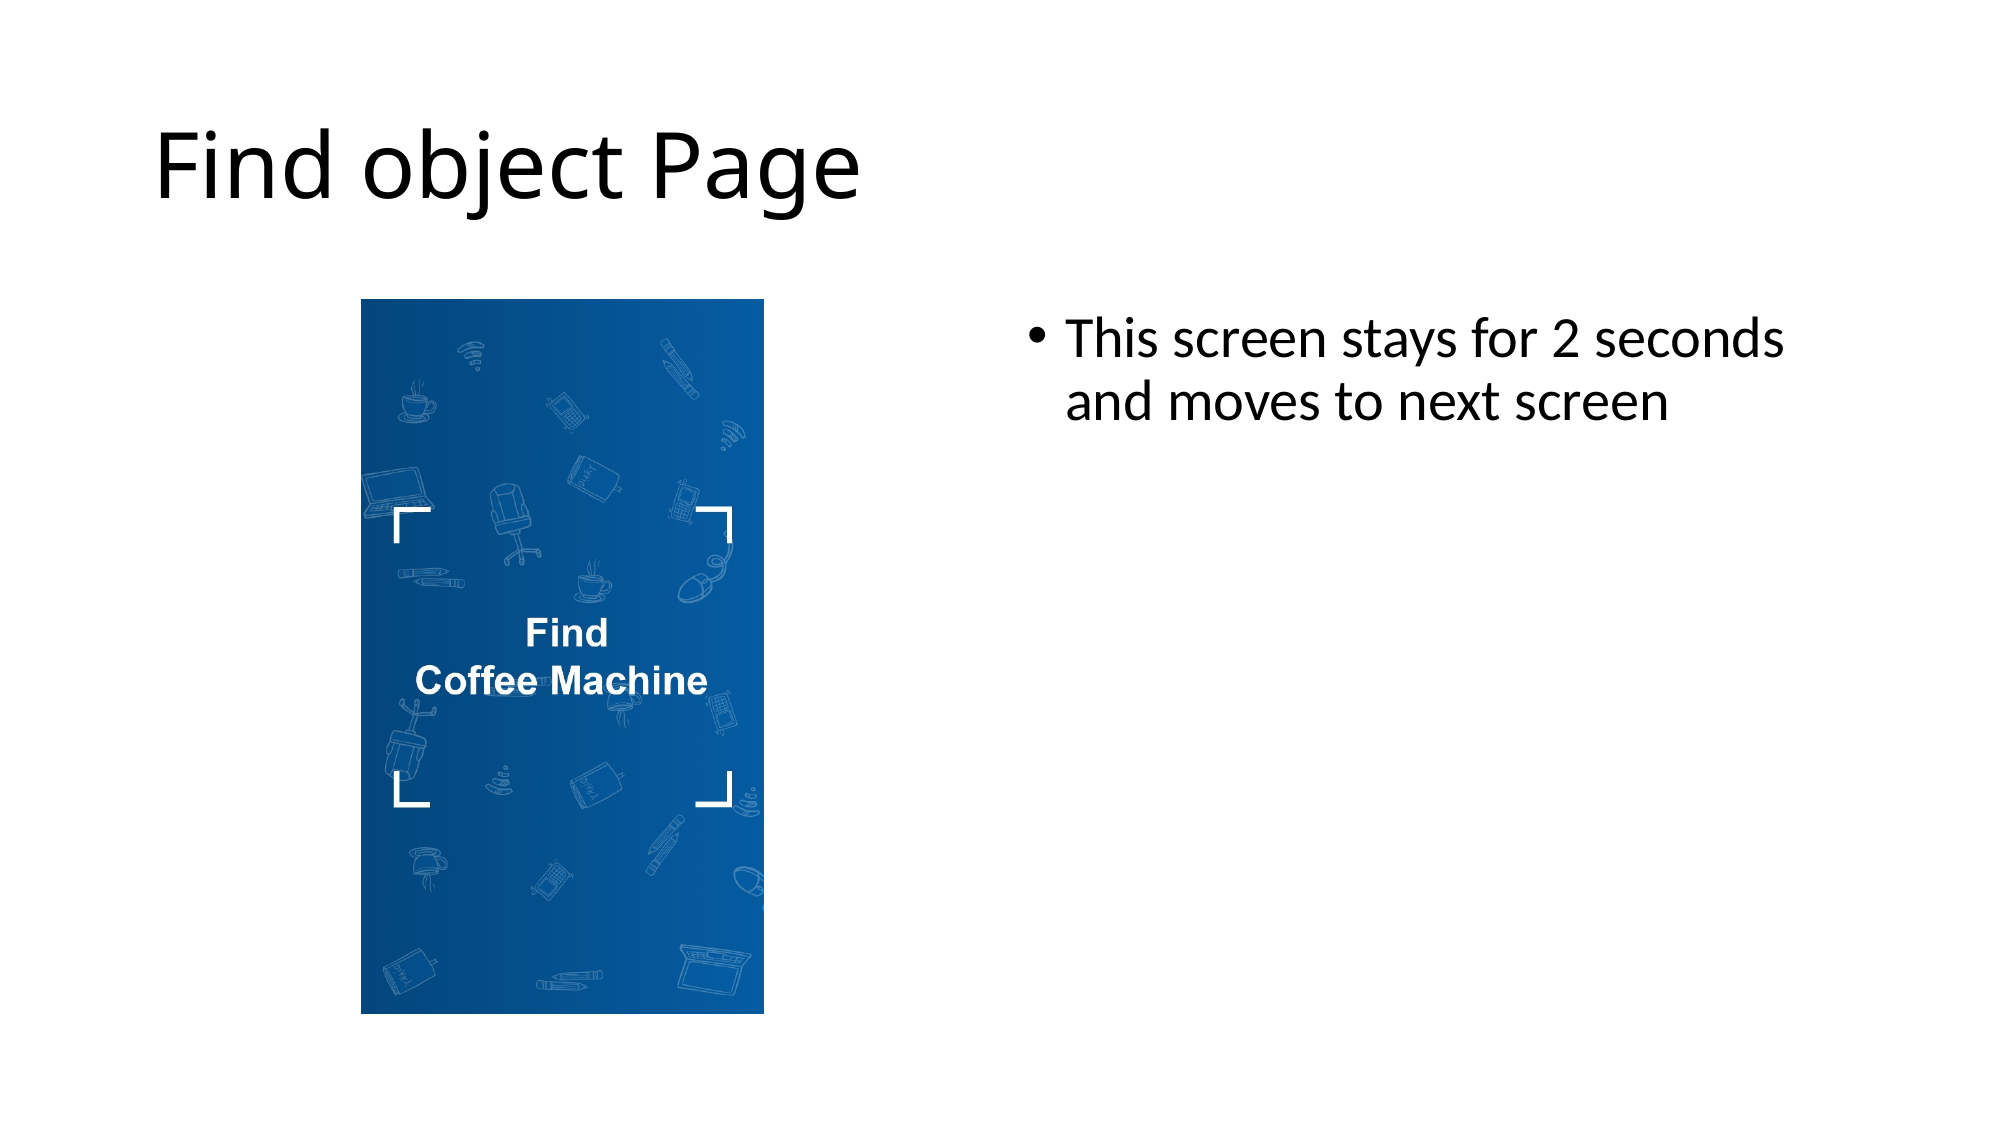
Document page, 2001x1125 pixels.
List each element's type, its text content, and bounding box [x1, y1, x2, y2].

list This screen stays for 2 seconds and moves to next screen [1012, 299, 1863, 1014]
title Find object Page [137, 59, 1863, 278]
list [361, 299, 764, 1014]
